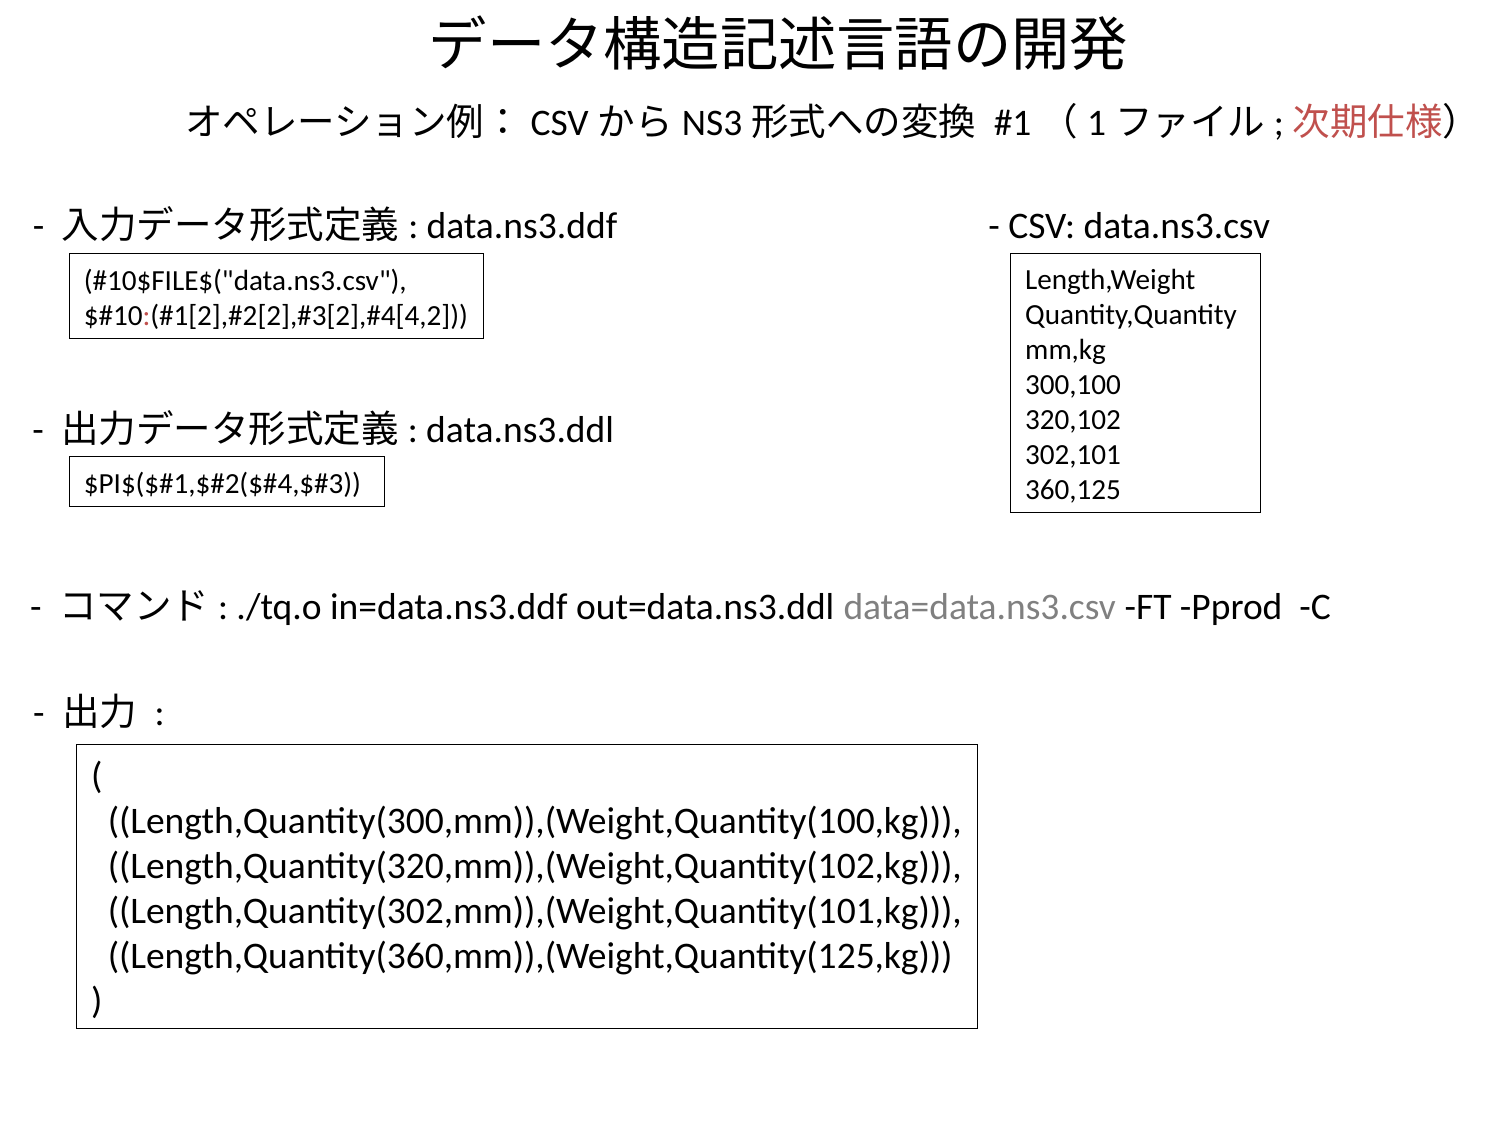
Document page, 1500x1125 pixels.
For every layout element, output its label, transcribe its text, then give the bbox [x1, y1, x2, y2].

text_box (#10$FILE$("data.ns3.csv"), $#10:(#1[2],#2[2],#3[2],#4[4,2])) [69, 253, 484, 339]
text_box データ構造記述言語の開発 [414, 0, 1143, 85]
text_box - 出力データ形式定義: data.ns3.ddl [17, 397, 629, 458]
text_box - 入力データ形式定義: data.ns3.ddf [18, 194, 633, 254]
text_box - 出力 : [18, 680, 188, 741]
text_box オペレーション例：CSVからNS3形式への変換 #1（1ファイル;次期仕様） [170, 90, 1496, 150]
text_box ( ((Length,Quantity(300,mm)),(Weight,Quantity(100,kg))), ((Length,Quantity(320,mm)),(Weight,Quantity(102,kg))), ((Length,Quantity(302,mm)),(Weight,Quantity(101,kg))), ((Length,Quantity(360,mm)),(Weight,Quantity(125,kg))) ) [76, 744, 978, 1029]
text_box - CSV: data.ns3.csv [973, 193, 1286, 253]
text_box - コマンド: ./tq.o in=data.ns3.ddf out=data.ns3.ddl data=data.ns3.csv -FT -Pprod -C [15, 574, 1346, 635]
text_box $PI$($#1,$#2($#4,$#3)) [69, 458, 385, 507]
text_box Length,Weight Quantity,Quantity mm,kg 300,100 320,102 302,101 360,125 [1010, 253, 1261, 513]
